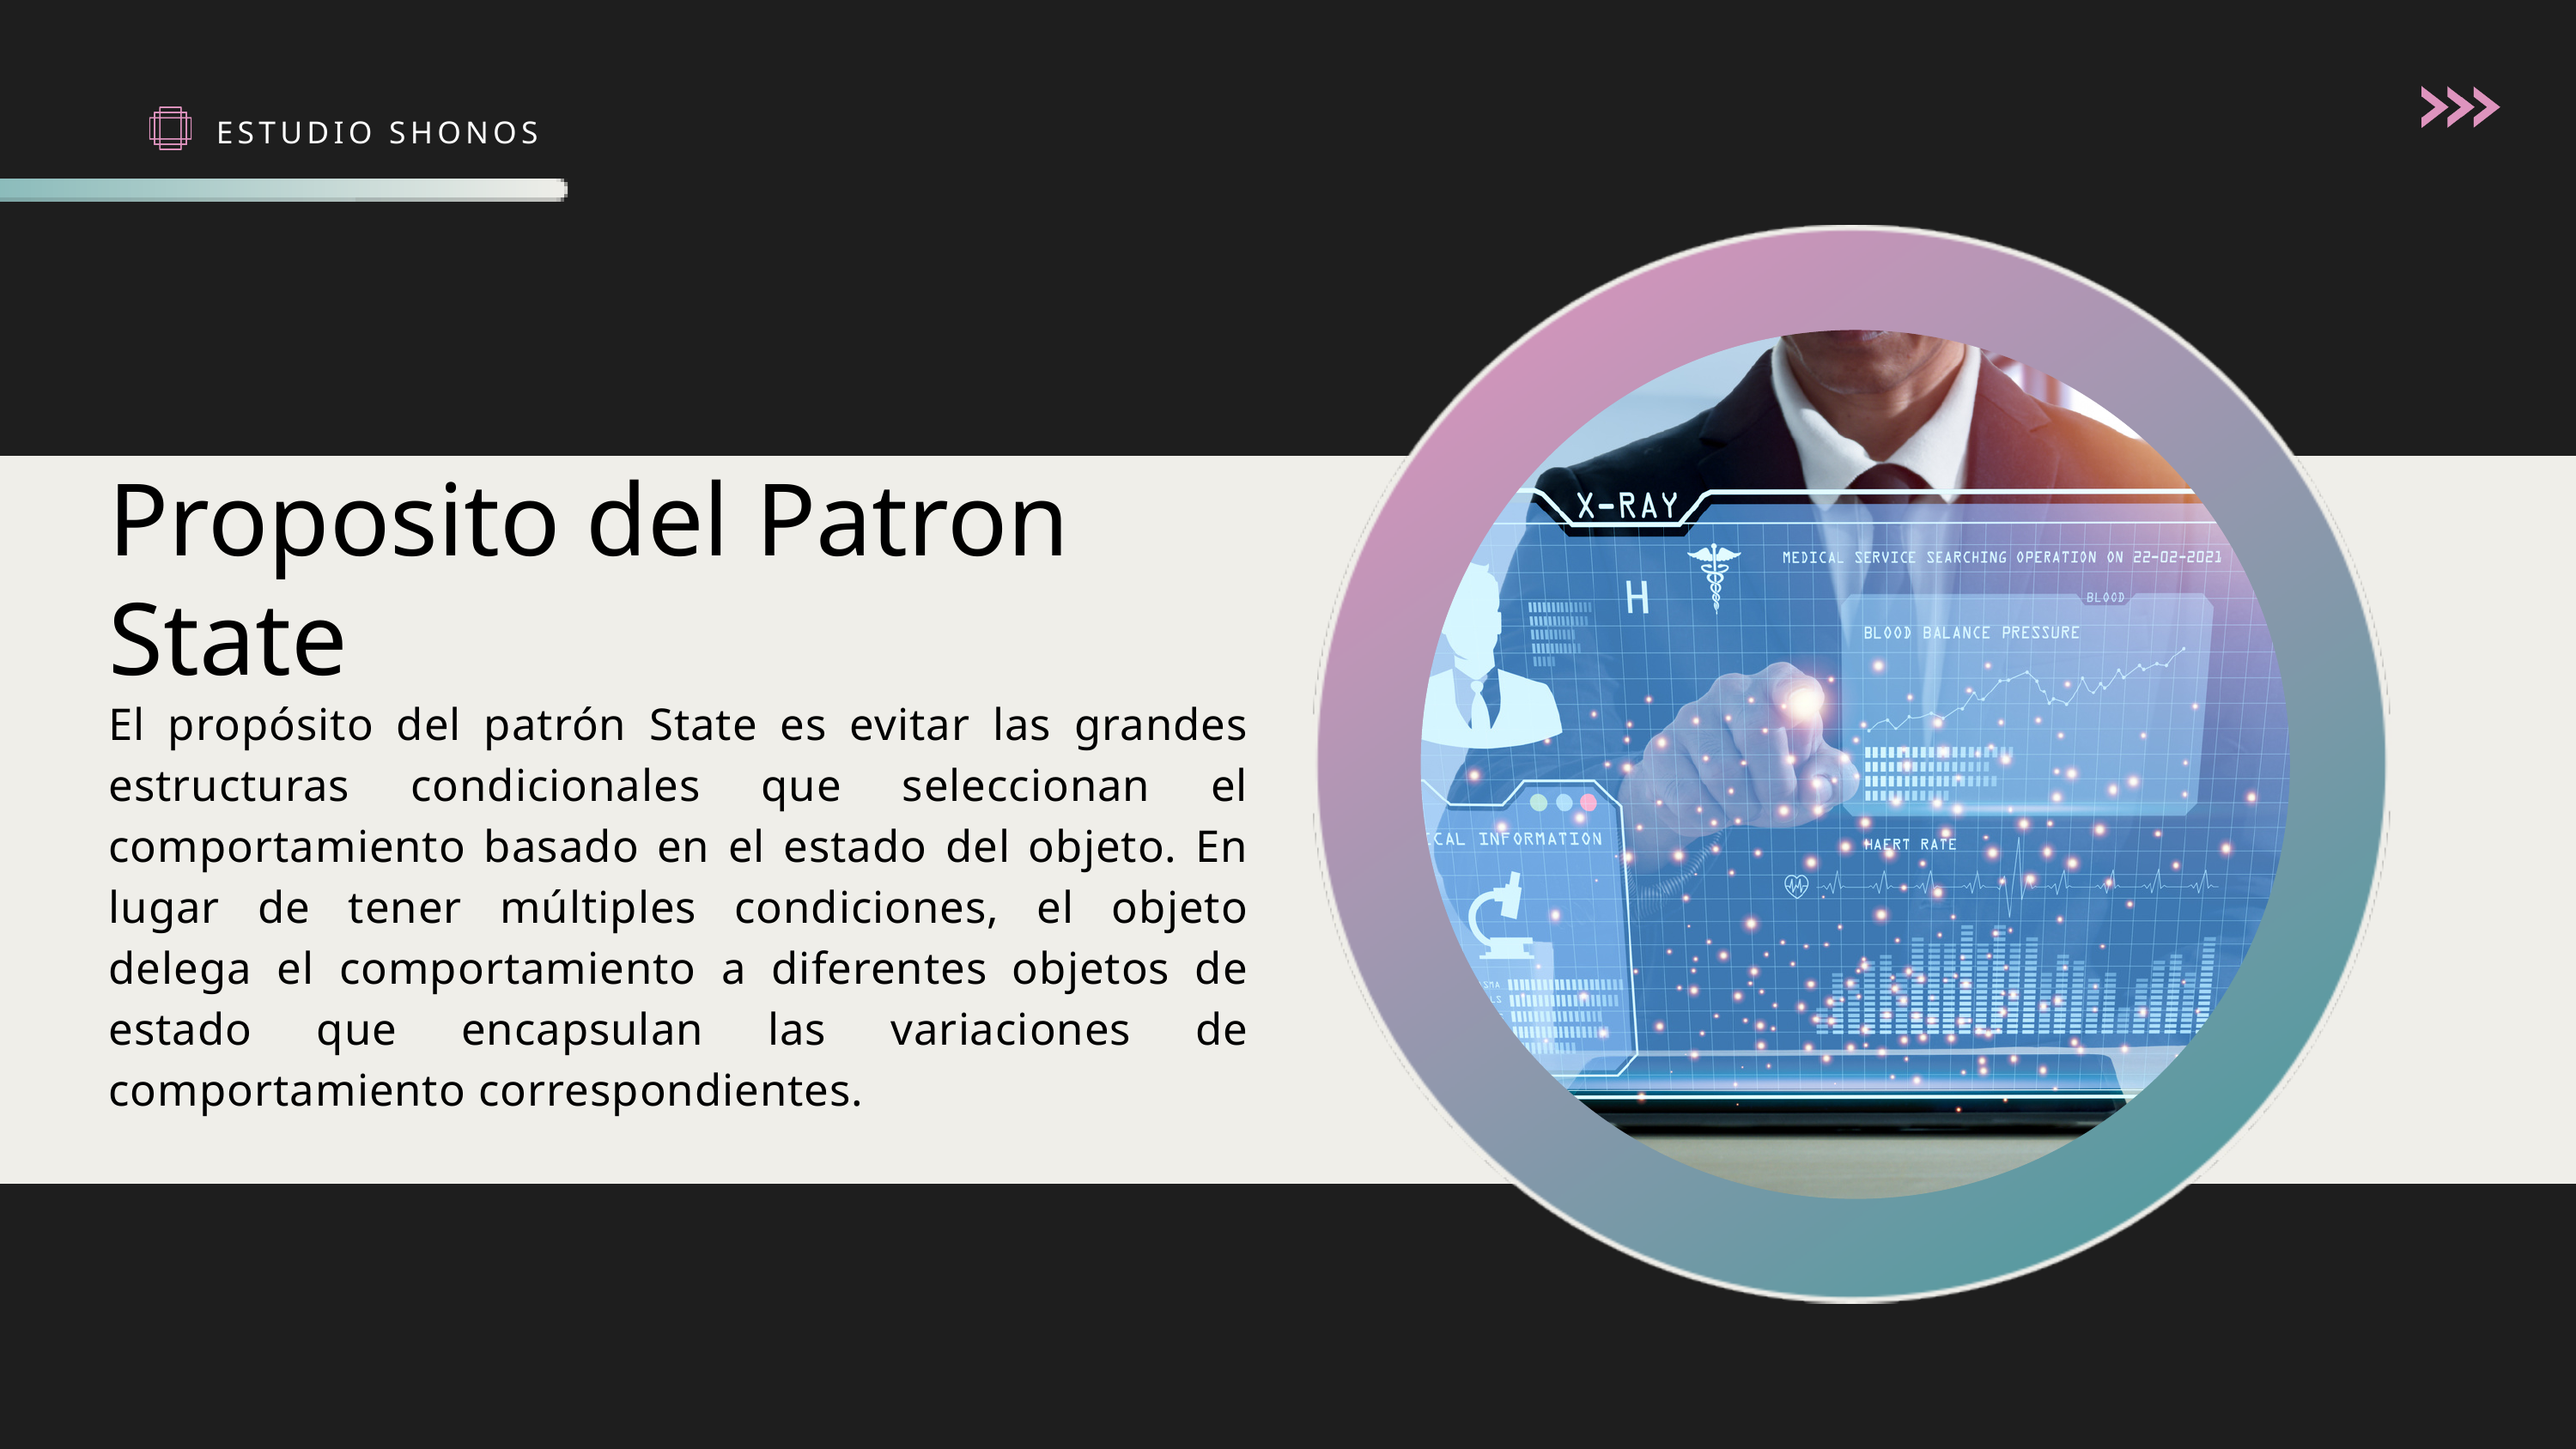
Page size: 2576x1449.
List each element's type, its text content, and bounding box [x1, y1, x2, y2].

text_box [1420, 330, 2291, 1199]
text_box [2294, 455, 2576, 1184]
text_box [0, 455, 1416, 1184]
text_box [1312, 225, 2392, 452]
text_box [149, 106, 192, 150]
text_box ESTUDIO SHONOS [216, 116, 644, 150]
text_box [1312, 1193, 2392, 1304]
text_box [0, 179, 568, 202]
text_box [2421, 86, 2500, 129]
